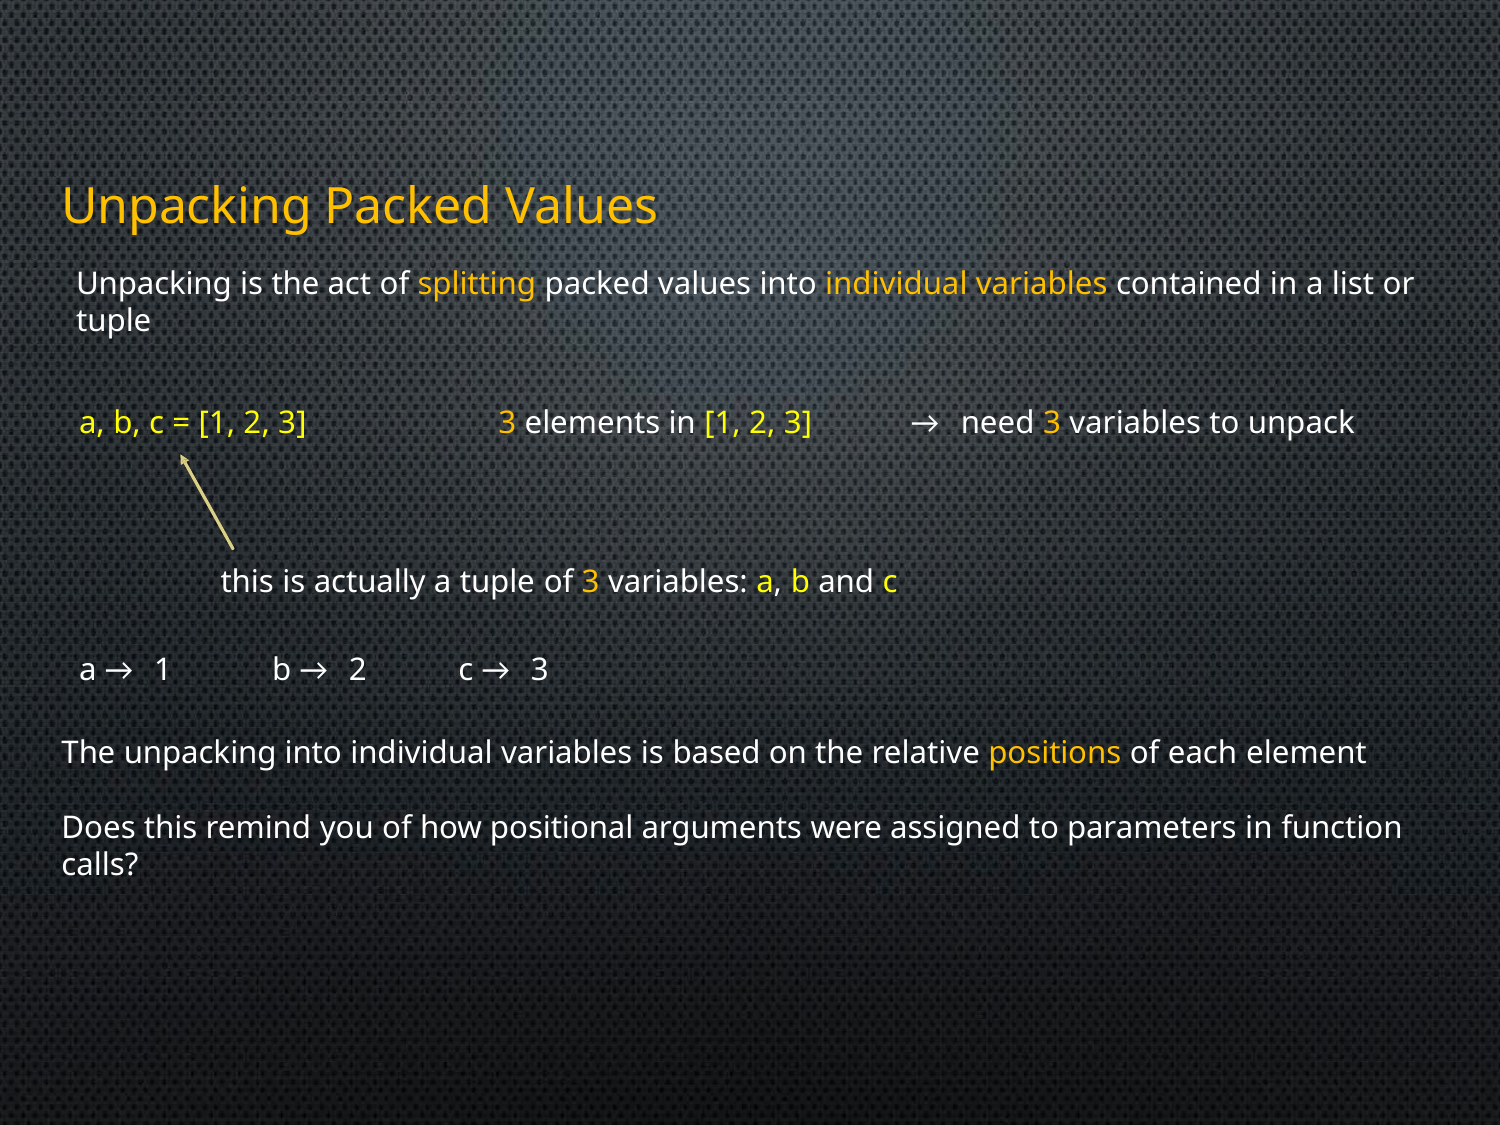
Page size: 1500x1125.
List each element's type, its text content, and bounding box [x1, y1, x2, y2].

text_box [180, 454, 235, 551]
text_box → need 3 variables to unpack [909, 401, 1423, 441]
text_box a → 1 [77, 647, 208, 687]
text_box Unpacking is the act of splitting packed values into individual variables contained in a list or tuple [60, 255, 1435, 346]
text_box c → 3 [456, 647, 610, 687]
text_box a, b, c = [1, 2, 3] [77, 401, 444, 441]
text_box 3 elements in [1, 2, 3] [496, 401, 900, 441]
picture [0, 0, 1500, 1125]
text_box The unpacking into individual variables is based on the relative positions of each element Does this remind you of how positional arguments were assigned to parameters in function calls? [59, 730, 1453, 882]
text_box Unpacking Packed Values [60, 172, 1086, 234]
text_box b → 2 [270, 647, 394, 687]
text_box this is actually a tuple of 3 variables: a, b and c [219, 560, 1000, 600]
